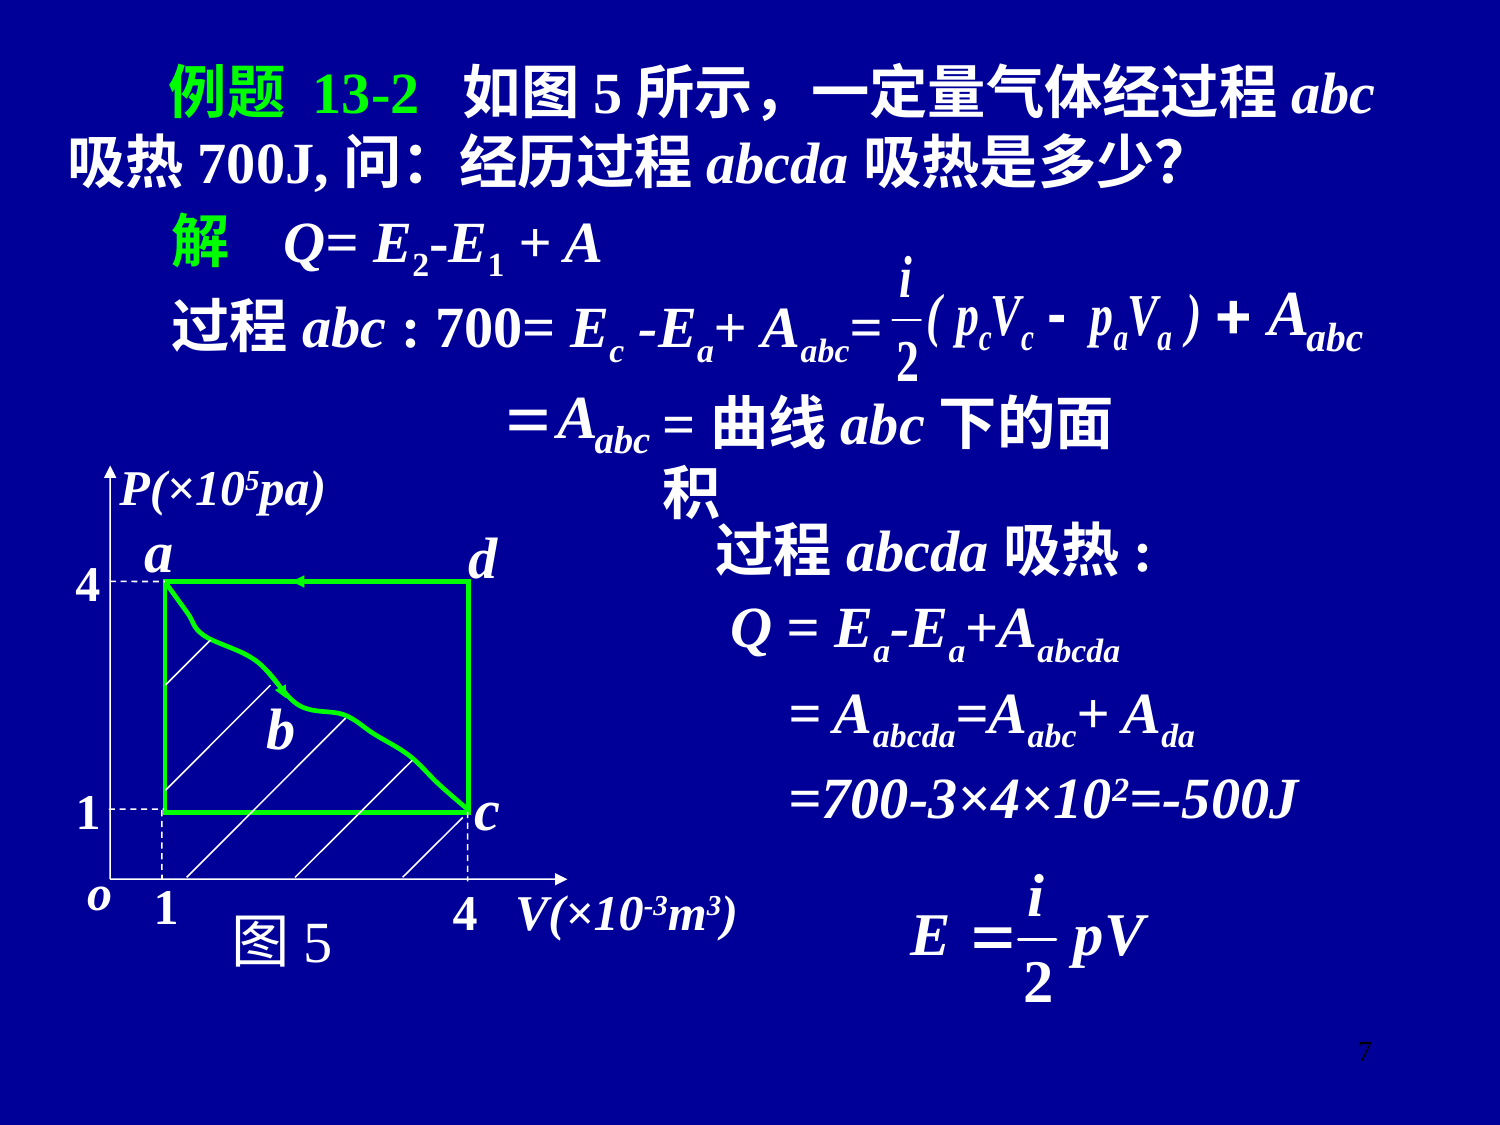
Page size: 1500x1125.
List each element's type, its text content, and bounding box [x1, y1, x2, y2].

text_box =曲线abc下的面积 [668, 378, 1184, 534]
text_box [897, 856, 1168, 1017]
text_box 例题 13-2 如图5所示，一定量气体经过程abc吸热700J,问：经历过程abcda吸热是多少？ [52, 47, 1433, 203]
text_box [60, 448, 826, 983]
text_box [883, 238, 1380, 395]
text_box 解 Q= E2-E1 + A 过程abc : 700= Ec -Ea+ Aabc= [63, 196, 1335, 377]
text_box 过程abcda吸热: Q = Ea-Ea+Aabcda = Aabcda=Aabc+ Ada =700-3×4×102=-500J [830, 505, 1444, 838]
slide_number 7 [1074, 1024, 1388, 1101]
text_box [493, 376, 666, 446]
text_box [165, 639, 463, 878]
